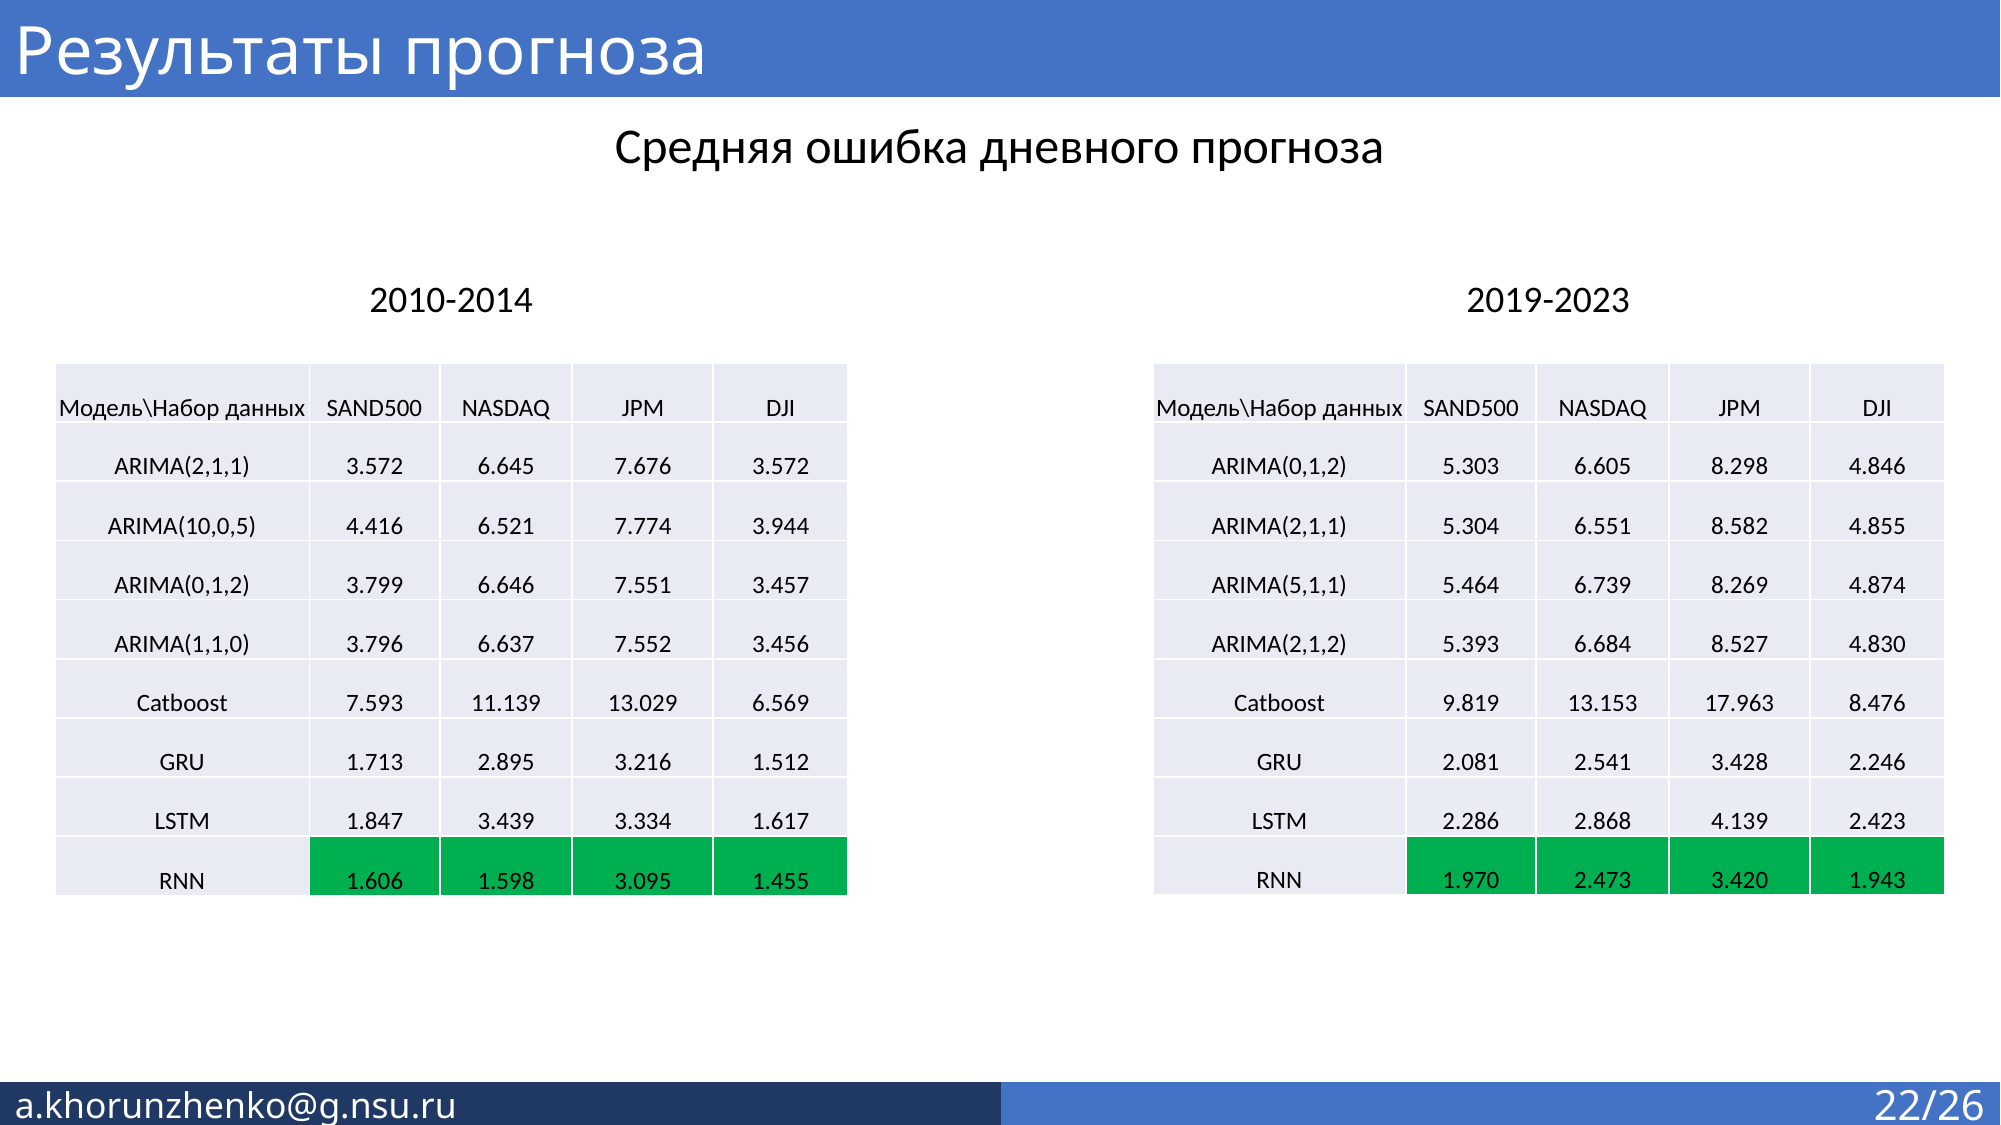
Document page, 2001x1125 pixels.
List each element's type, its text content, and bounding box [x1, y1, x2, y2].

table_header NASDAQ [441, 364, 571, 421]
table_cell 11.139 [441, 660, 571, 717]
table_header NASDAQ [1537, 364, 1668, 421]
table_cell Catboost [1154, 660, 1405, 717]
table_cell 9.819 [1407, 660, 1535, 717]
table_cell 17.963 [1670, 660, 1809, 717]
table_cell 2.246 [1811, 719, 1944, 776]
table_header SAND500 [1407, 364, 1535, 421]
table_cell 6.645 [441, 423, 571, 480]
table_cell 5.304 [1407, 482, 1535, 540]
table_cell 8.476 [1811, 660, 1944, 717]
table_cell 8.269 [1670, 541, 1809, 599]
table_cell 13.029 [573, 660, 712, 717]
table_cell 7.774 [573, 482, 712, 540]
table_cell RNN [56, 837, 309, 895]
table_header Модель\Набор данных [56, 364, 309, 421]
table_cell 1.606 [310, 837, 439, 895]
table_cell 8.582 [1670, 482, 1809, 540]
table_cell 7.552 [573, 600, 712, 658]
table_cell 3.216 [573, 719, 712, 776]
table_cell 2.423 [1811, 778, 1944, 835]
table_cell 3.439 [441, 778, 571, 835]
table_cell 4.846 [1811, 423, 1944, 480]
table_cell RNN [1154, 837, 1405, 894]
table_cell 1.598 [441, 837, 571, 895]
text_box 22/26 [1001, 1082, 2000, 1125]
table_cell GRU [56, 719, 309, 776]
table_cell 2.081 [1407, 719, 1535, 776]
table_cell 7.593 [310, 660, 439, 717]
table_cell 5.393 [1407, 600, 1535, 658]
table_cell LSTM [1154, 778, 1405, 835]
table_cell 6.551 [1537, 482, 1668, 540]
table_cell 7.676 [573, 423, 712, 480]
table_cell 1.943 [1811, 837, 1944, 894]
table_cell ARIMA(2,1,2) [1154, 600, 1405, 658]
table_cell 2.541 [1537, 719, 1668, 776]
table_cell 3.428 [1670, 719, 1809, 776]
table_cell 6.569 [714, 660, 847, 717]
table_cell 6.637 [441, 600, 571, 658]
table_cell 2.868 [1537, 778, 1668, 835]
table_cell 6.605 [1537, 423, 1668, 480]
table_cell 4.855 [1811, 482, 1944, 540]
table_cell 6.646 [441, 541, 571, 599]
table_cell 7.551 [573, 541, 712, 599]
table_cell 3.572 [714, 423, 847, 480]
text_box 2019-2023 [1451, 267, 1646, 328]
text_box Средняя ошибка дневного прогноза [600, 106, 1400, 181]
table_cell 5.303 [1407, 423, 1535, 480]
table_cell 3.796 [310, 600, 439, 658]
table_cell 3.799 [310, 541, 439, 599]
table_cell 2.286 [1407, 778, 1535, 835]
table_cell 3.334 [573, 778, 712, 835]
table_cell 3.944 [714, 482, 847, 540]
table_header JPM [573, 364, 712, 421]
table_cell 3.420 [1670, 837, 1809, 894]
table_cell LSTM [56, 778, 309, 835]
table_cell 3.457 [714, 541, 847, 599]
table_cell 6.521 [441, 482, 571, 540]
table_cell GRU [1154, 719, 1405, 776]
table_cell 5.464 [1407, 541, 1535, 599]
table_cell 3.456 [714, 600, 847, 658]
table_cell 1.847 [310, 778, 439, 835]
table_cell 4.139 [1670, 778, 1809, 835]
text_box Результаты прогноза [0, 0, 2000, 97]
table_header DJI [714, 364, 847, 421]
text_box 2010-2014 [354, 267, 549, 328]
table_cell 4.830 [1811, 600, 1944, 658]
table_cell 2.895 [441, 719, 571, 776]
table_cell 1.455 [714, 837, 847, 895]
table_cell 8.527 [1670, 600, 1809, 658]
table_cell 8.298 [1670, 423, 1809, 480]
table_cell ARIMA(1,1,0) [56, 600, 309, 658]
table_cell 1.713 [310, 719, 439, 776]
table_cell ARIMA(10,0,5) [56, 482, 309, 540]
table_cell Catboost [56, 660, 309, 717]
table_cell 4.416 [310, 482, 439, 540]
table_header DJI [1811, 364, 1944, 421]
text_box a.khorunzhenko@g.nsu.ru [0, 1082, 1001, 1125]
table_cell 3.095 [573, 837, 712, 895]
table_cell 1.512 [714, 719, 847, 776]
table_cell ARIMA(0,1,2) [1154, 423, 1405, 480]
table_cell 4.874 [1811, 541, 1944, 599]
table_cell ARIMA(0,1,2) [56, 541, 309, 599]
table_cell 2.473 [1537, 837, 1668, 894]
table_header Модель\Набор данных [1154, 364, 1405, 421]
table_cell 1.617 [714, 778, 847, 835]
table_cell 1.970 [1407, 837, 1535, 894]
table_cell ARIMA(2,1,1) [1154, 482, 1405, 540]
table_cell ARIMA(2,1,1) [56, 423, 309, 480]
table_cell 13.153 [1537, 660, 1668, 717]
table_header SAND500 [310, 364, 439, 421]
table_cell 6.739 [1537, 541, 1668, 599]
table_cell 6.684 [1537, 600, 1668, 658]
table_cell 3.572 [310, 423, 439, 480]
table_header JPM [1670, 364, 1809, 421]
table_cell ARIMA(5,1,1) [1154, 541, 1405, 599]
